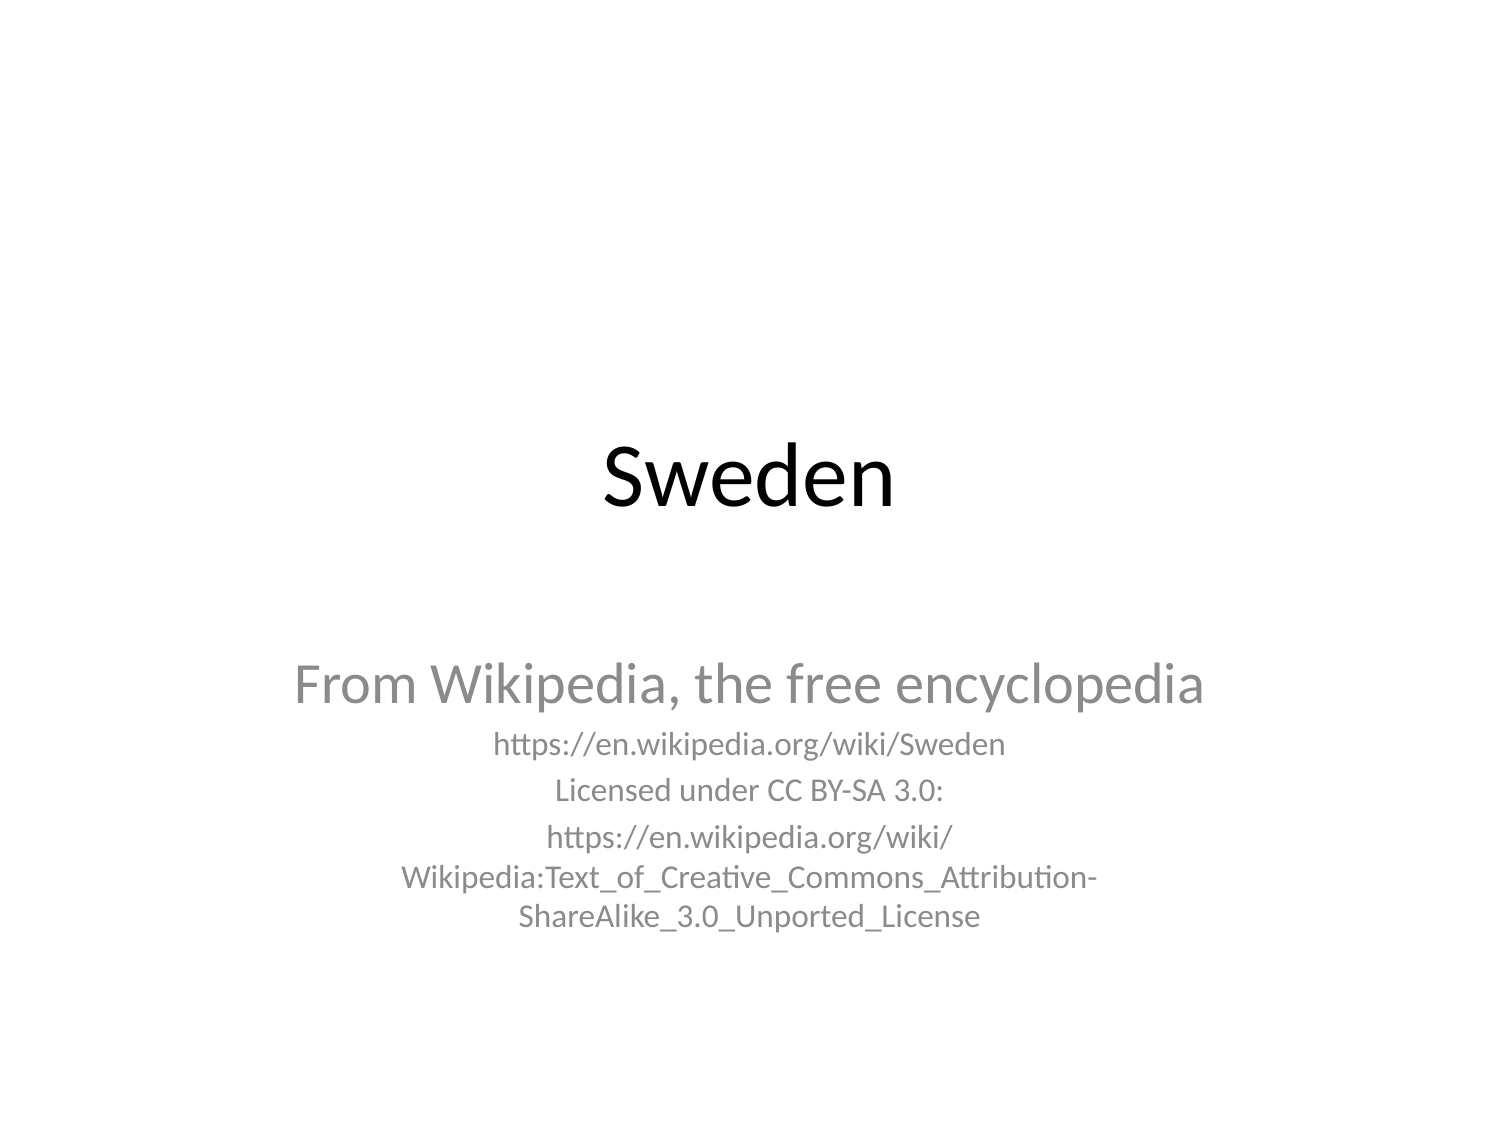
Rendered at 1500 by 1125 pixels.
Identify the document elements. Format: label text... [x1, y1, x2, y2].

title Sweden [112, 349, 1388, 591]
subtitle From Wikipedia, the free encyclopedia https://en.wikipedia.org/wiki/Sweden Licensed under CC BY-SA 3.0: https://en.wikipedia.org/wiki/Wikipedia:Text_of_Creative_Commons_Attribution-ShareAlike_3.0_Unported_License [225, 637, 1275, 925]
